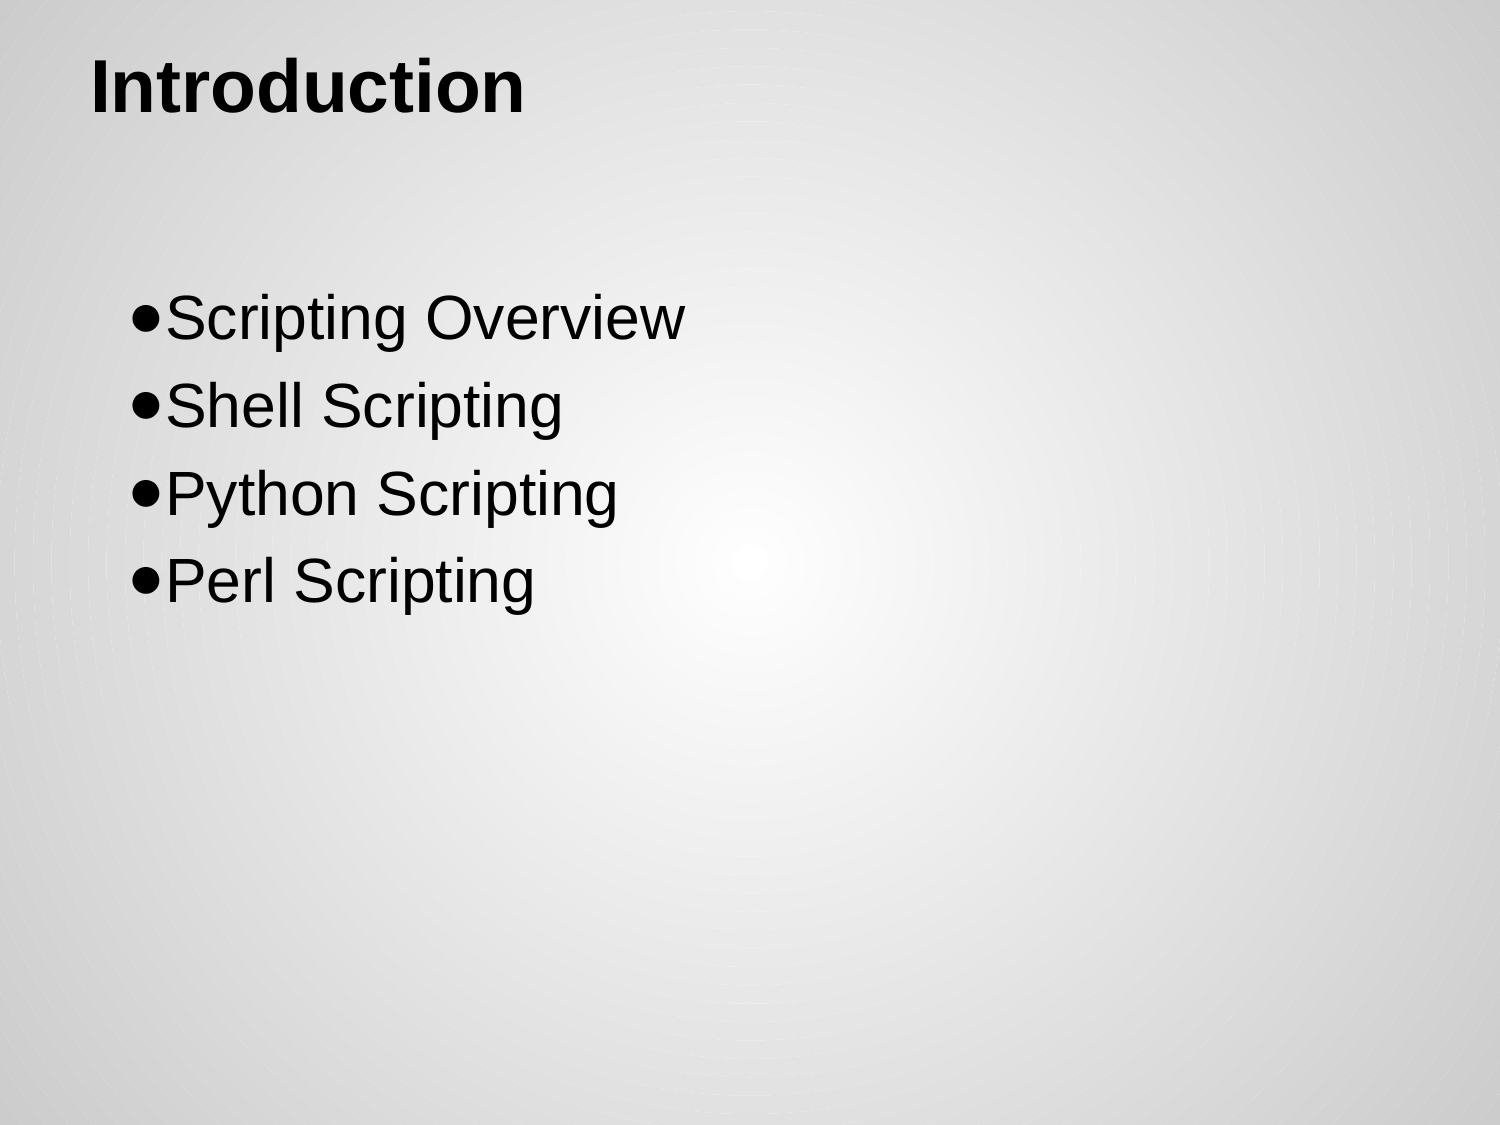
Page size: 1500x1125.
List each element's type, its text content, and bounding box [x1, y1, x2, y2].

title Introduction [75, 45, 1425, 233]
list Scripting Overview Shell Scripting Python Scripting Perl Scripting [75, 262, 1425, 1078]
